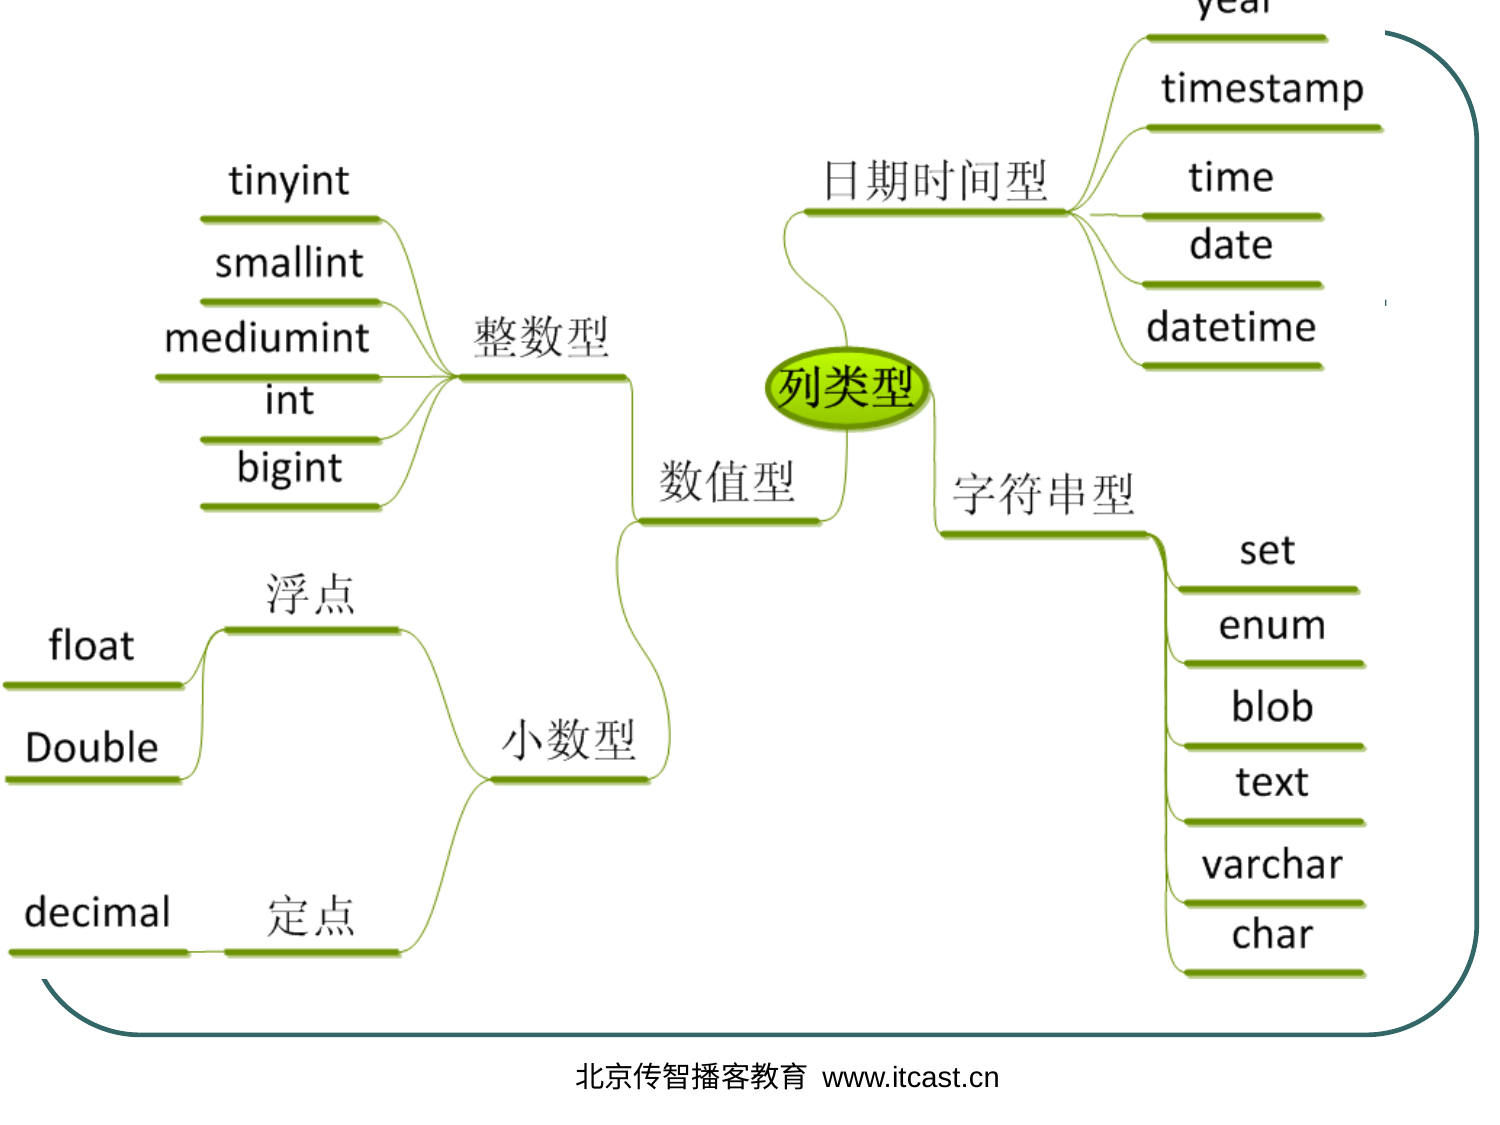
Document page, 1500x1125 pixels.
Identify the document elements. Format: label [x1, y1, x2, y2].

picture [2, 0, 1385, 979]
